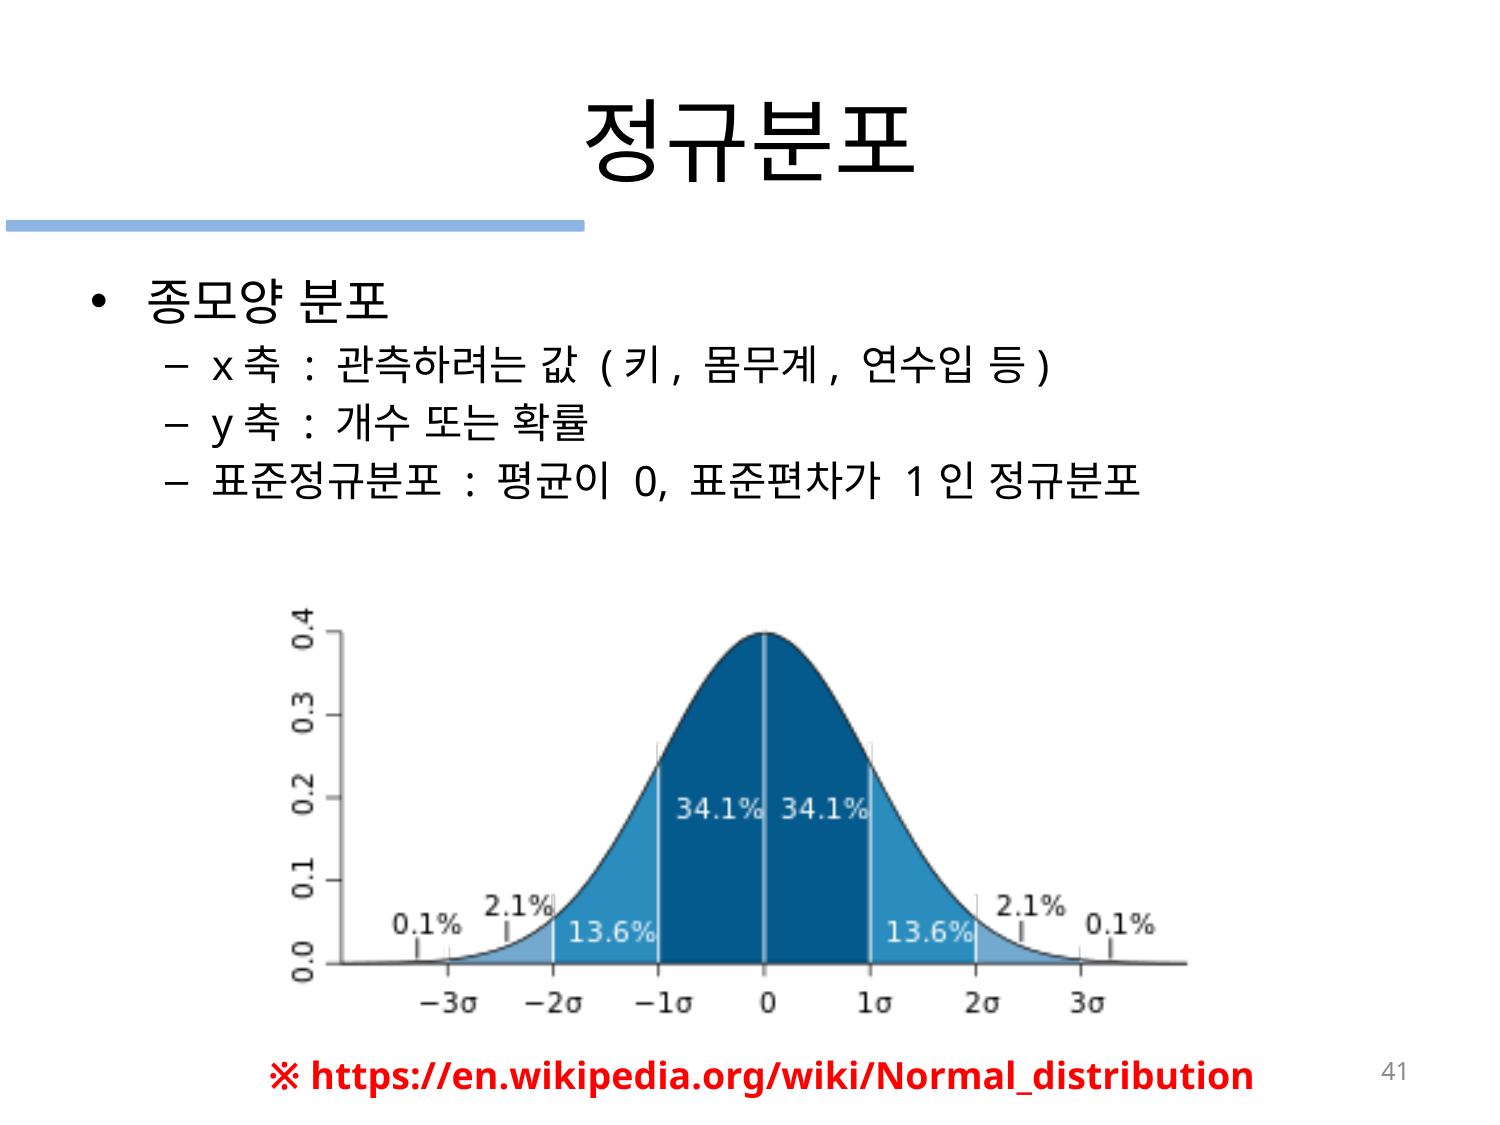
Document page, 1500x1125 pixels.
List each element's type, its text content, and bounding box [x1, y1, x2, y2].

title 정규분포 [75, 45, 1425, 233]
list 종모양 분포 x축 : 관측하려는 값 (키, 몸무계, 연수입 등) y축 : 개수 또는 확률 표준정규분포 : 평균이 0, 표준편차가 1인 정규분포 [75, 262, 1425, 1005]
picture [277, 585, 1196, 1046]
text_box ※ https://en.wikipedia.org/wiki/Normal_distribution [253, 1045, 1341, 1105]
slide_number 41 [1074, 1042, 1425, 1103]
text_box [3, 217, 587, 234]
